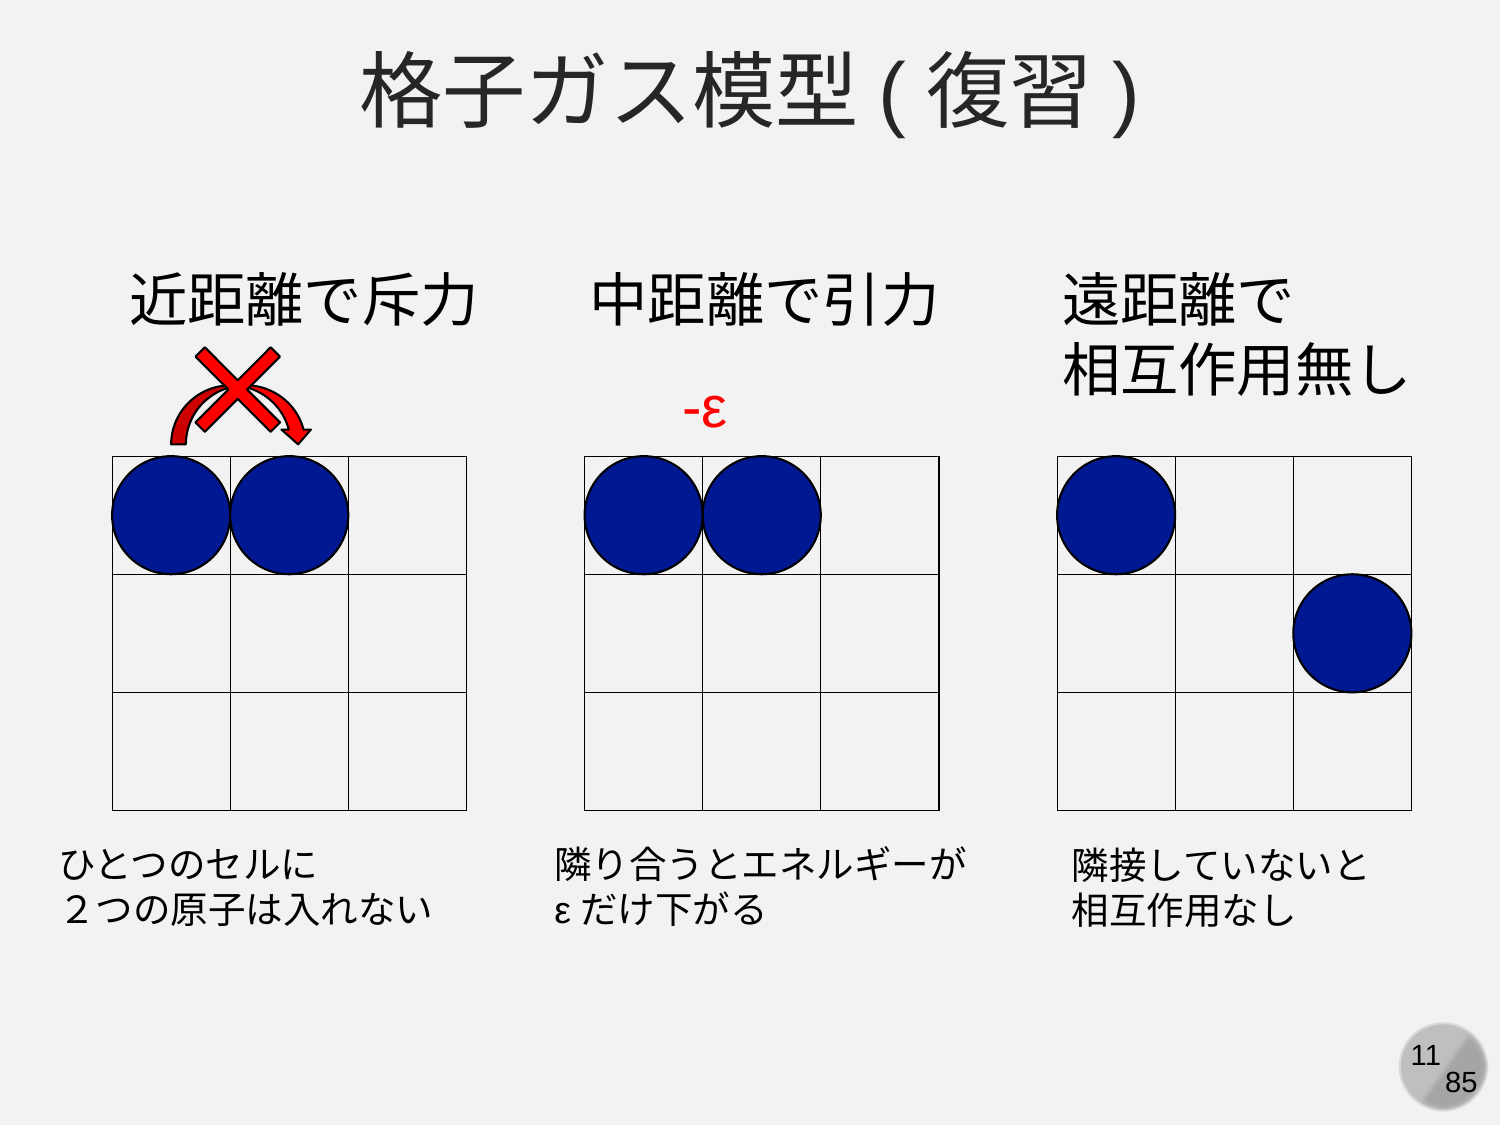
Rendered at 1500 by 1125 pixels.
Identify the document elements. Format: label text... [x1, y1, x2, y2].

text_box [1294, 575, 1411, 692]
text_box [194, 346, 281, 433]
text_box [703, 457, 820, 574]
text_box 隣り合うとエネルギーが εだけ下がる [539, 834, 982, 939]
text_box 中距離で引力 [575, 255, 955, 341]
text_box ひとつのセルに ２つの原子は入れない [43, 834, 448, 939]
text_box [1058, 457, 1175, 574]
text_box [231, 457, 348, 574]
text_box 隣接していないと 相互作用なし [1056, 834, 1386, 940]
text_box [585, 457, 702, 574]
list 格子ガス模型(復習) [0, 31, 1500, 155]
text_box [170, 385, 226, 446]
text_box 遠距離で 相互作用無し [1047, 255, 1427, 410]
text_box -ε [667, 361, 743, 447]
text_box [250, 384, 312, 446]
text_box 近距離で斥力 [114, 255, 494, 341]
text_box [113, 457, 230, 574]
